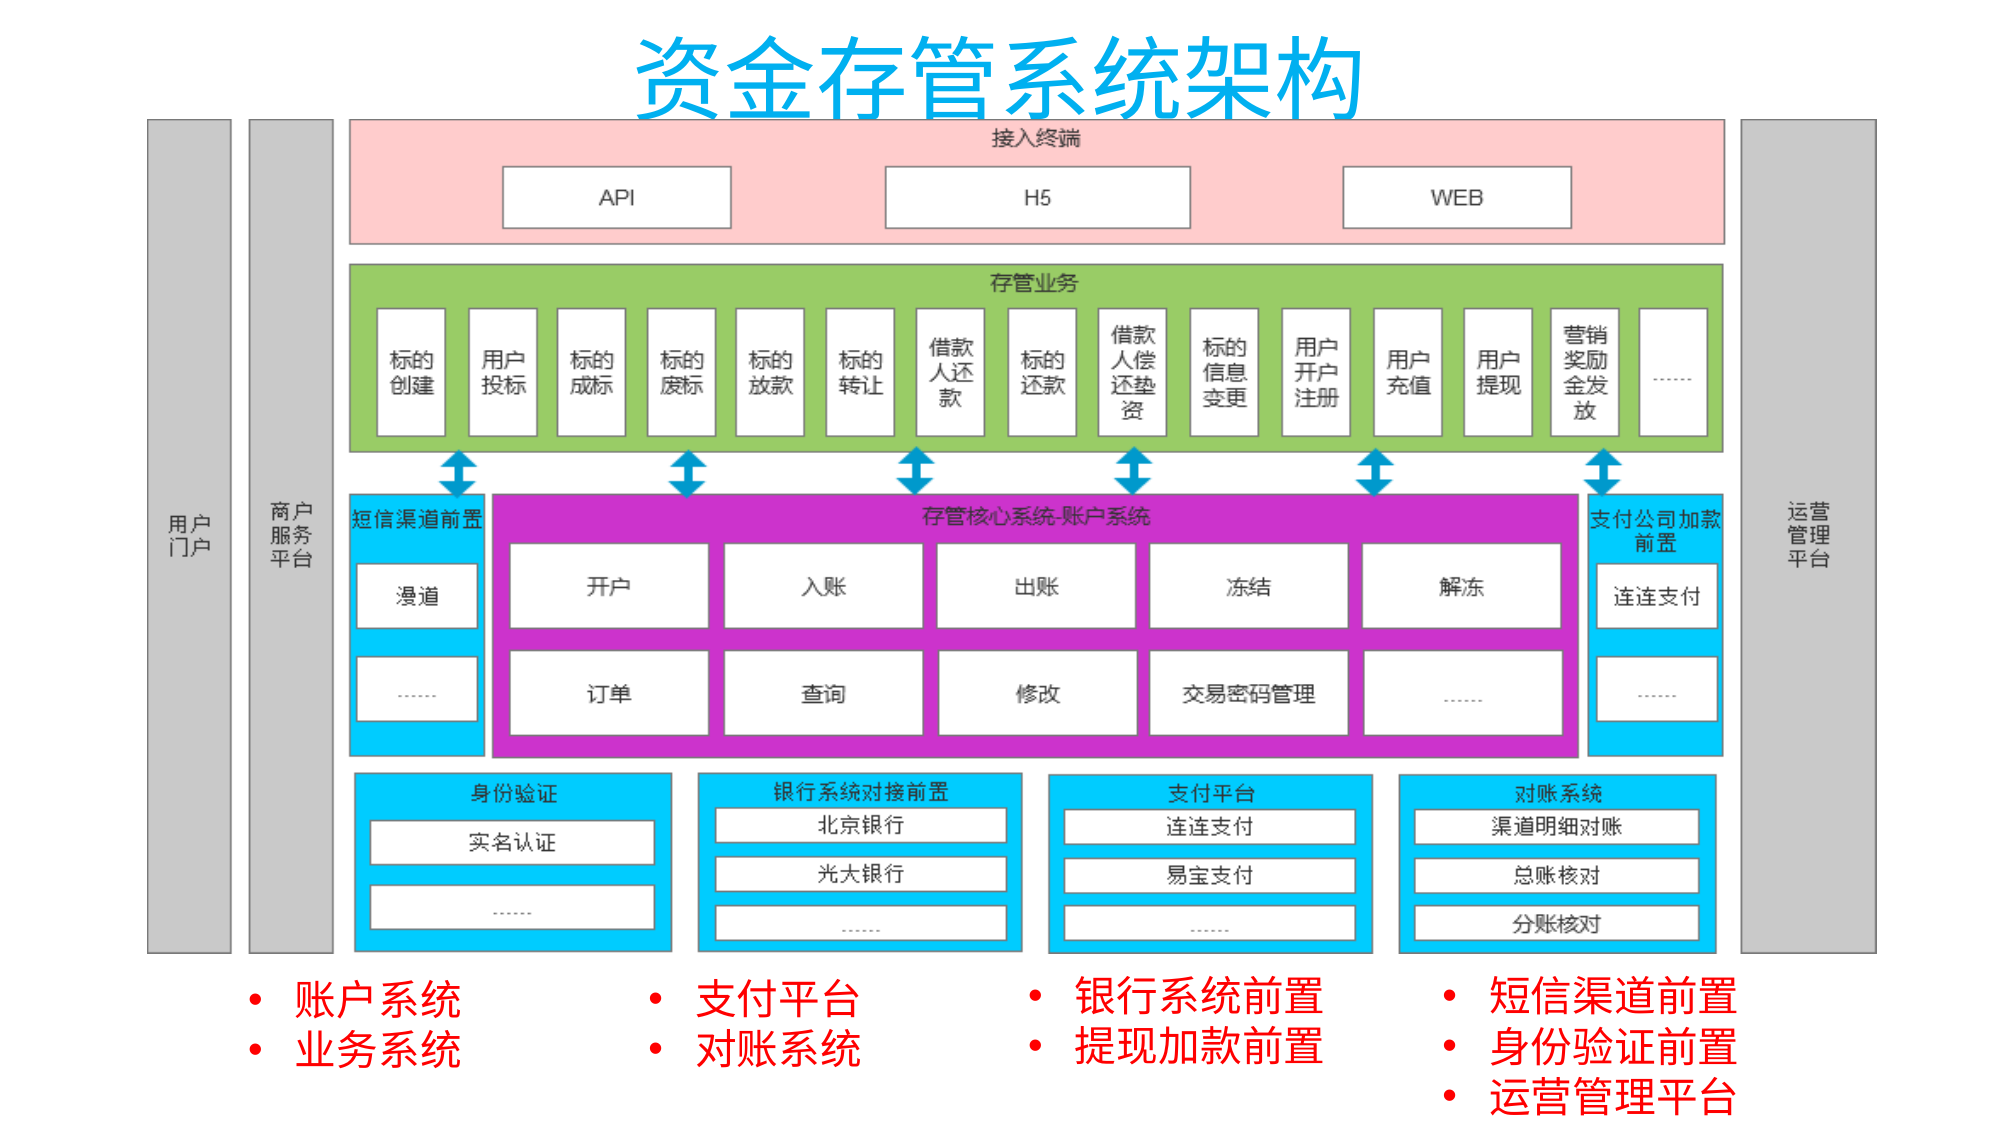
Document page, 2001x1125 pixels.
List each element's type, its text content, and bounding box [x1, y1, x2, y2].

text_box 短信渠道前置 身份验证前置 运营管理平台 [1427, 962, 1809, 1125]
text_box 支付平台 对账系统 [633, 965, 1014, 1081]
text_box 银行系统前置 提现加款前置 [1013, 962, 1394, 1078]
text_box 账户系统 业务系统 [233, 966, 614, 1082]
title 资金存管系统架构 [137, 0, 1863, 158]
picture [147, 119, 1877, 954]
